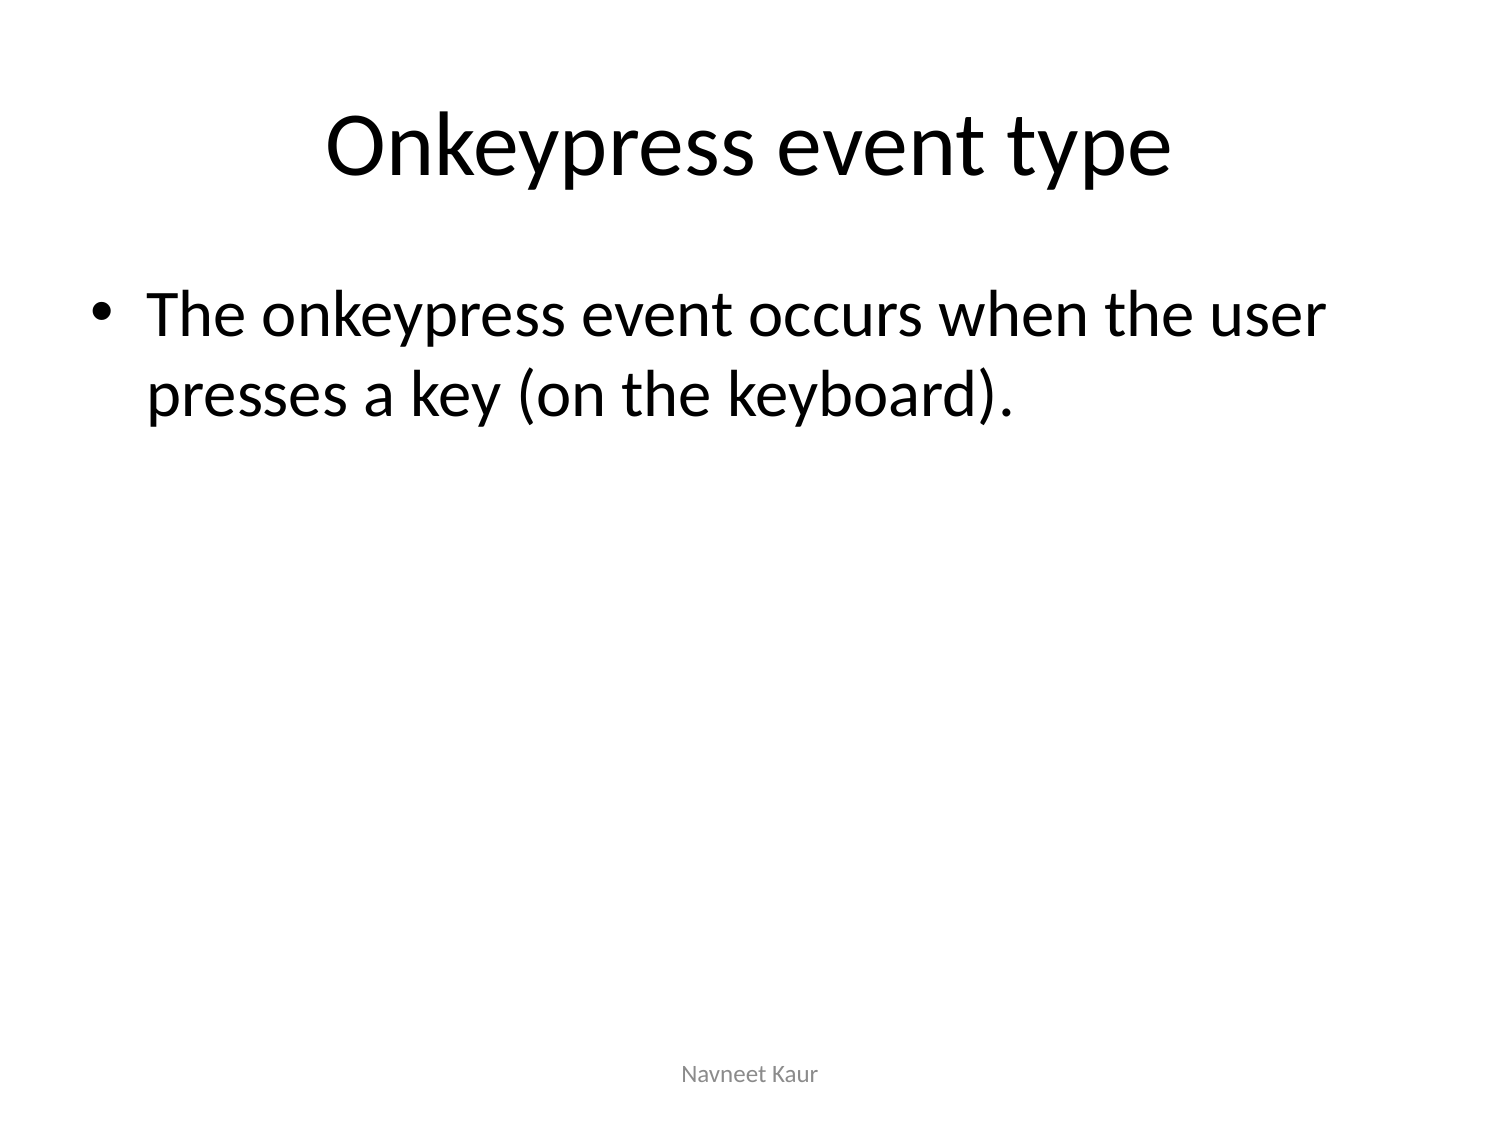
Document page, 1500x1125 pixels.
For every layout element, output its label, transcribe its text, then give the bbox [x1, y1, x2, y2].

footer Navneet Kaur [512, 1042, 988, 1103]
title Onkeypress event type [75, 45, 1425, 233]
list The onkeypress event occurs when the user presses a key (on the keyboard). [75, 262, 1425, 1005]
